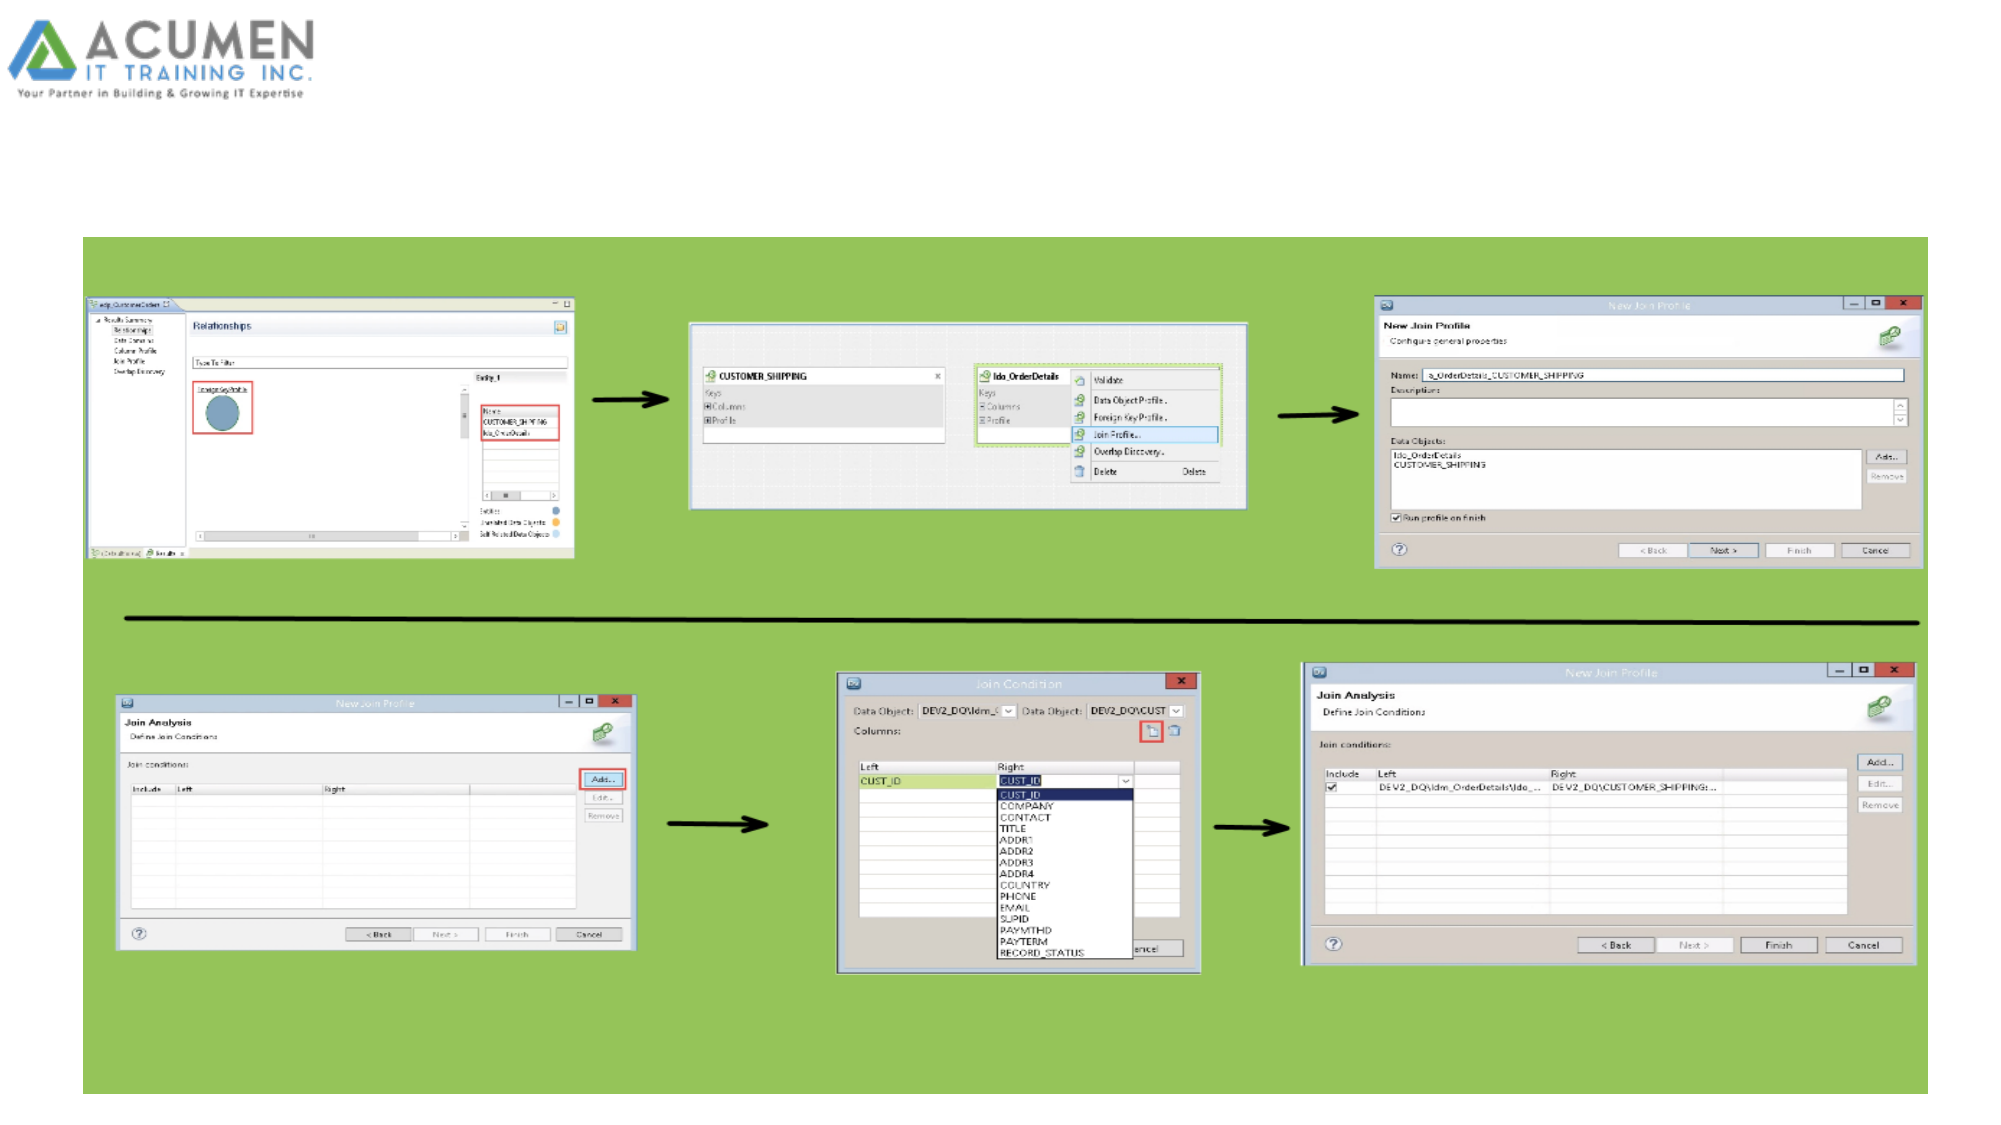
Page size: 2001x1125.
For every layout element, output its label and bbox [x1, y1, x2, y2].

list [83, 237, 1928, 1094]
picture [4, 18, 318, 103]
